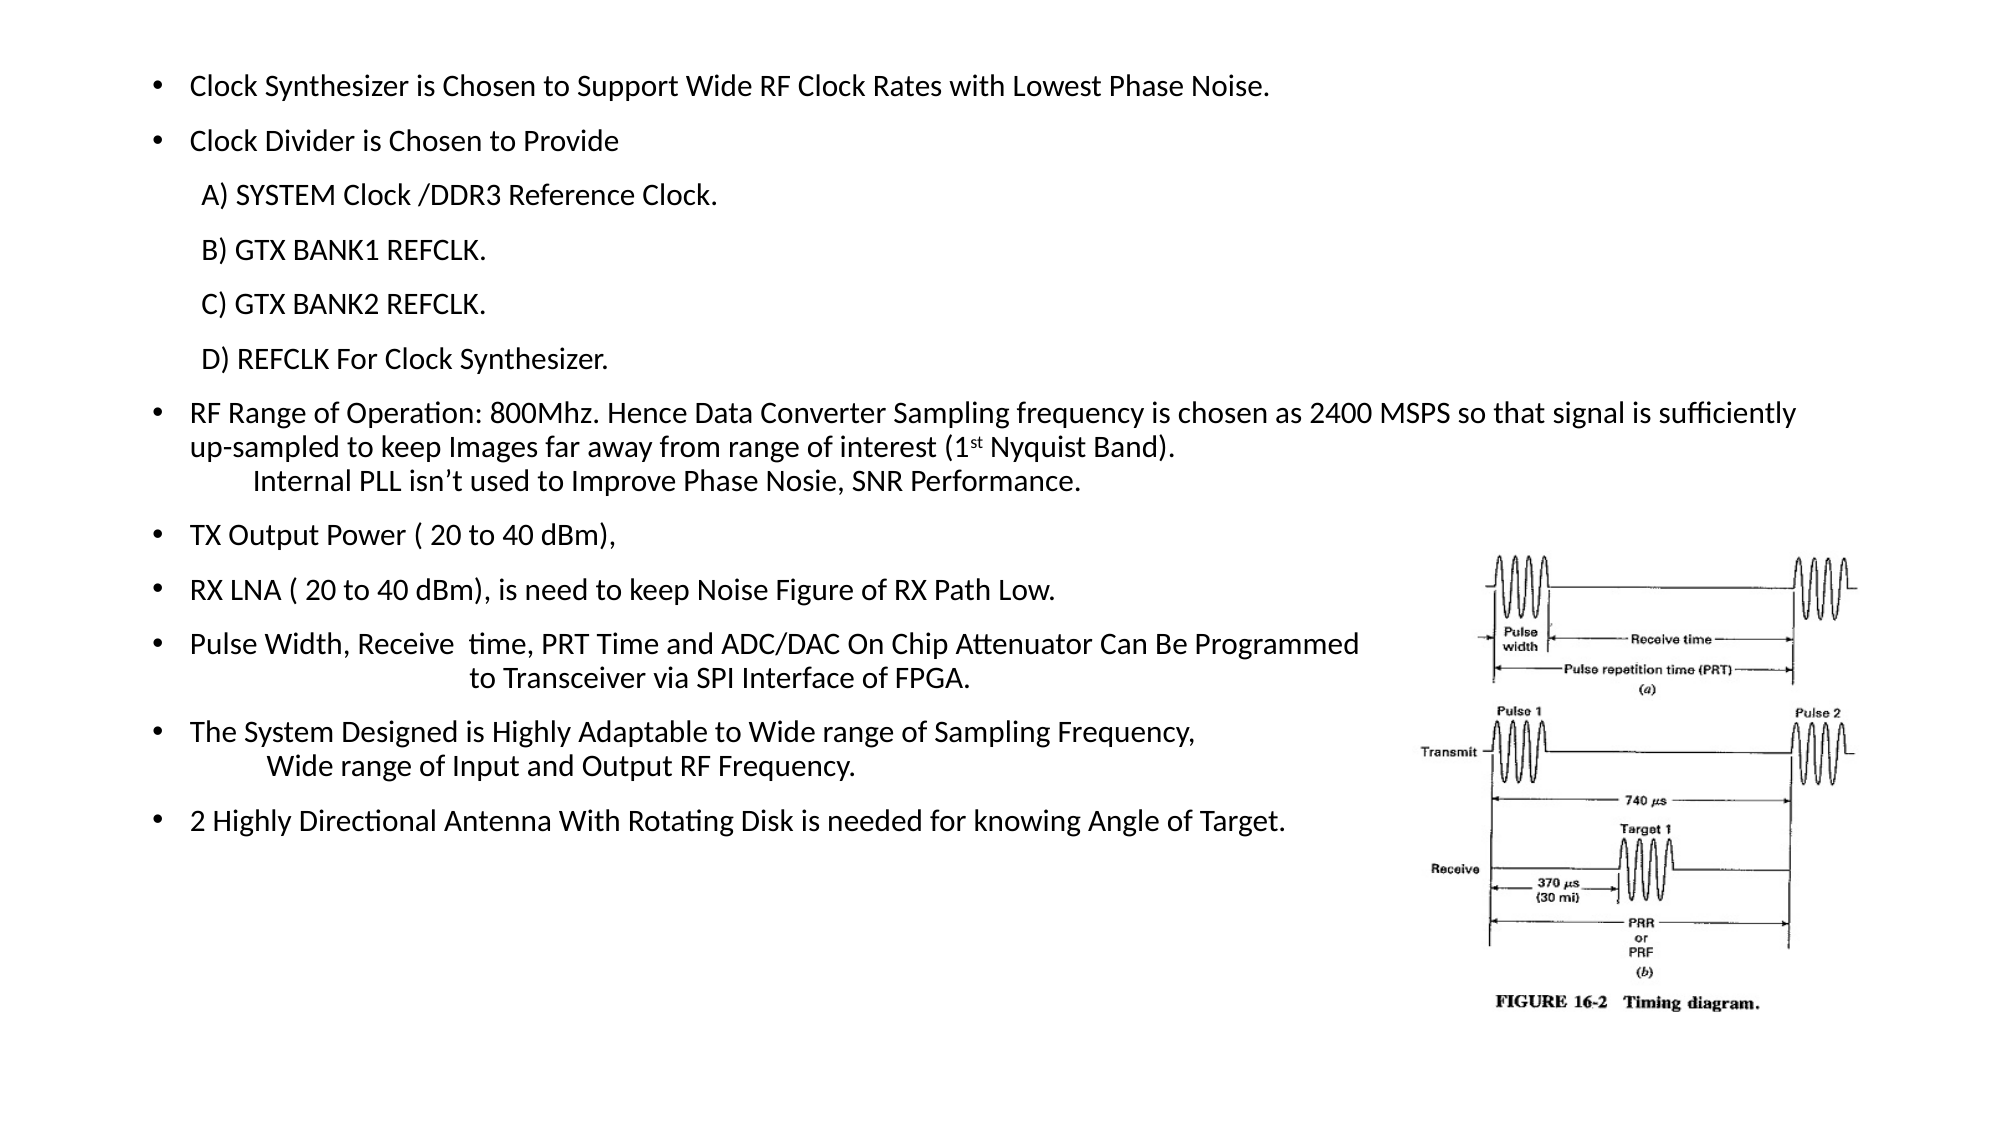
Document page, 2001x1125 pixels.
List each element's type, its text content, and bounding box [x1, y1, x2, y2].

list Clock Synthesizer is Chosen to Support Wide RF Clock Rates with Lowest Phase Noise. Clock Divider is Chosen to Provide A) SYSTEM Clock /DDR3 Reference Clock. B) GTX BANK1 REFCLK. C) GTX BANK2 REFCLK. D) REFCLK For Clock Synthesizer. RF Range of Operation: 800Mhz. Hence Data Converter Sampling frequency is chosen as 2400 MSPS so that signal is sufficiently up-sampled to keep Images far away from range of interest (1st Nyquist Band). Internal PLL isn’t used to Improve Phase Nosie, SNR Performance. TX Output Power ( 20 to 40 dBm), RX LNA ( 20 to 40 dBm), is need to keep Noise Figure of RX Path Low. Pulse Width, Receive time, PRT Time and ADC/DAC On Chip Attenuator Can Be Programmed to Transceiver via SPI Interface of FPGA. The System Designed is Highly Adaptable to Wide range of Sampling Frequency, Wide range of Input and Output RF Frequency. 2 Highly Directional Antenna With Rotating Disk is needed for knowing Angle of Target. [137, 62, 1863, 1014]
picture [1412, 550, 1863, 1014]
